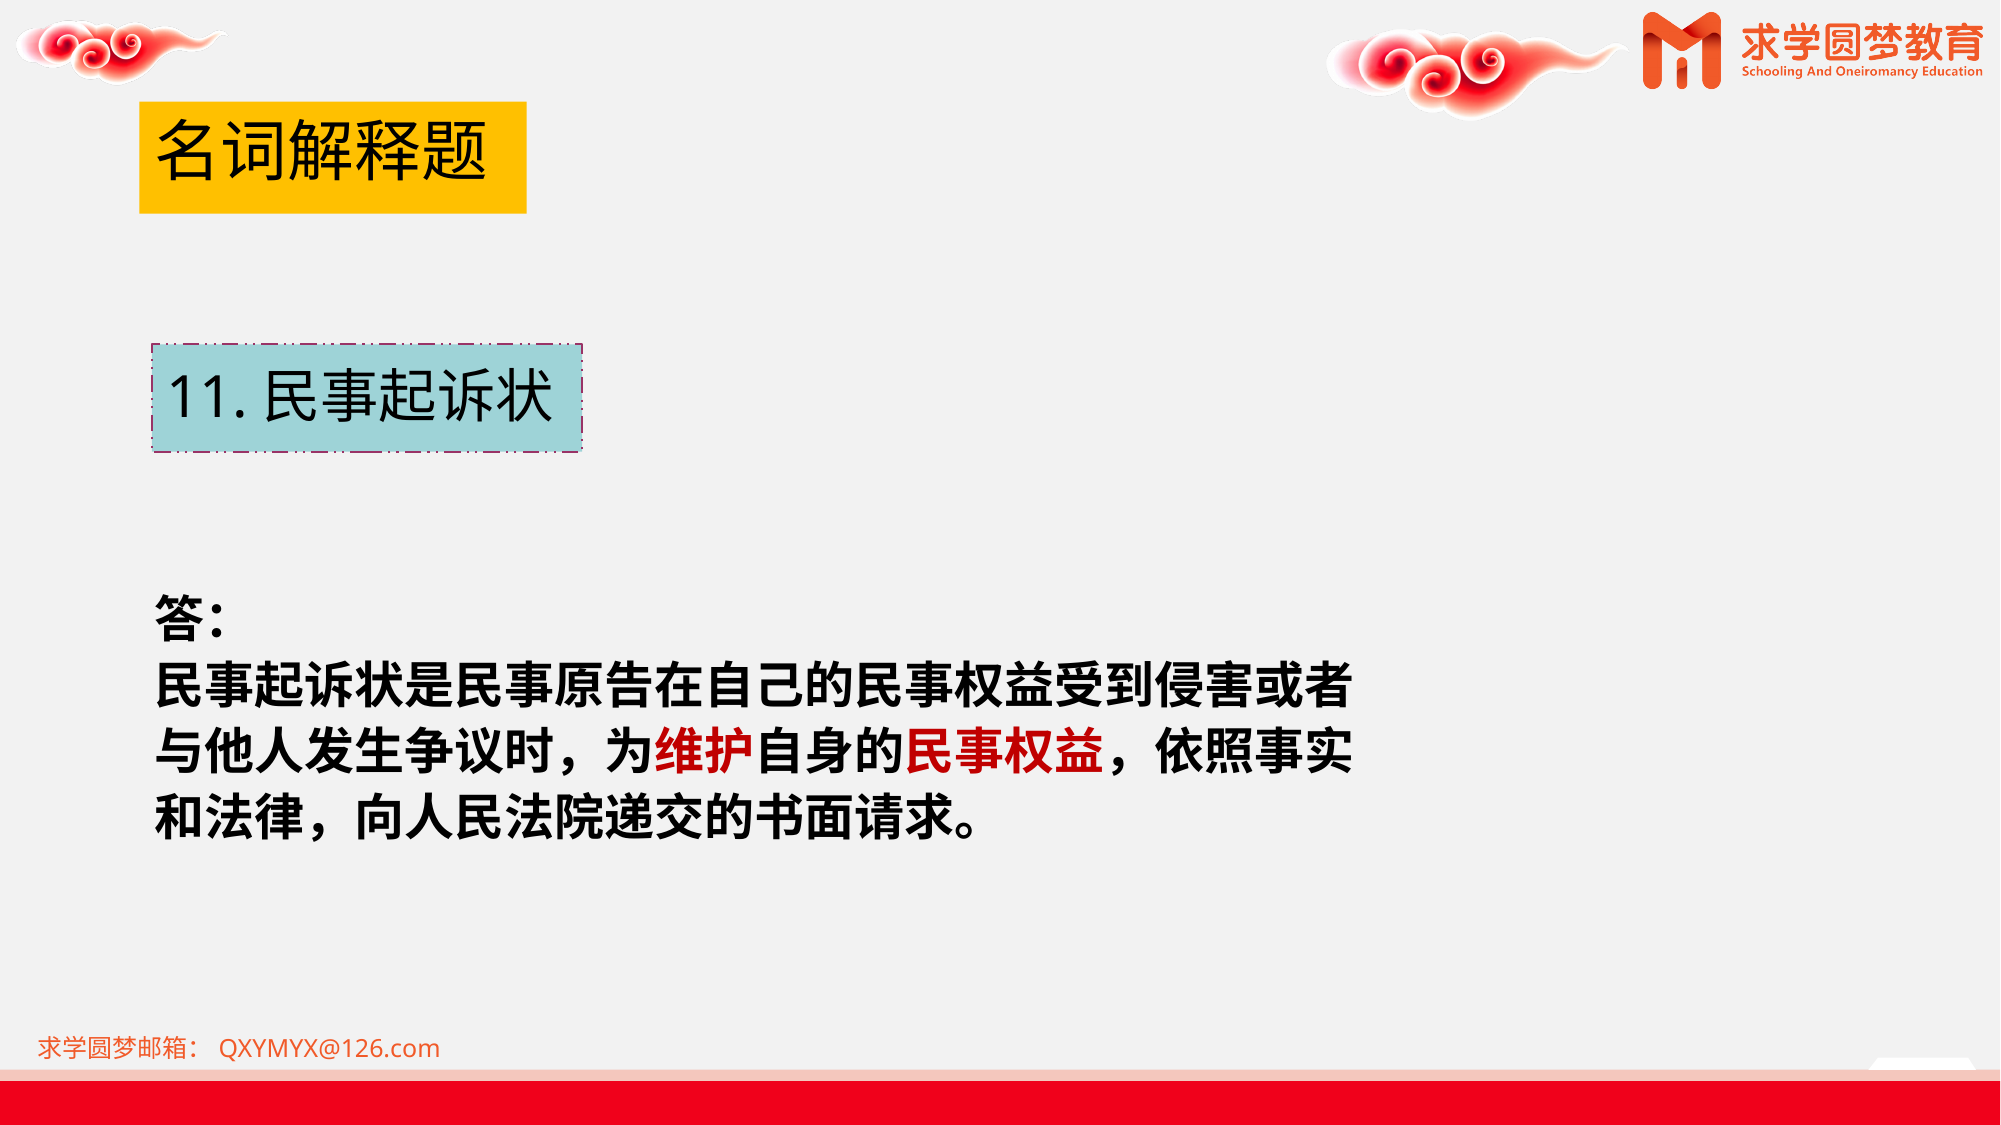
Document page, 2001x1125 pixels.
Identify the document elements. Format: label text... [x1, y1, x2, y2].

picture [1305, 0, 2000, 134]
title 名词解释题 [139, 101, 527, 214]
list 11.民事起诉状 [151, 344, 583, 452]
picture [1, 0, 249, 95]
text_box 答： 民事起诉状是民事原告在自己的民事权益受到侵害或者 与他人发生争议时，为维护自身的民事权益，依照事实 和法律，向人民法院递交的书面请求。 [139, 574, 1431, 853]
